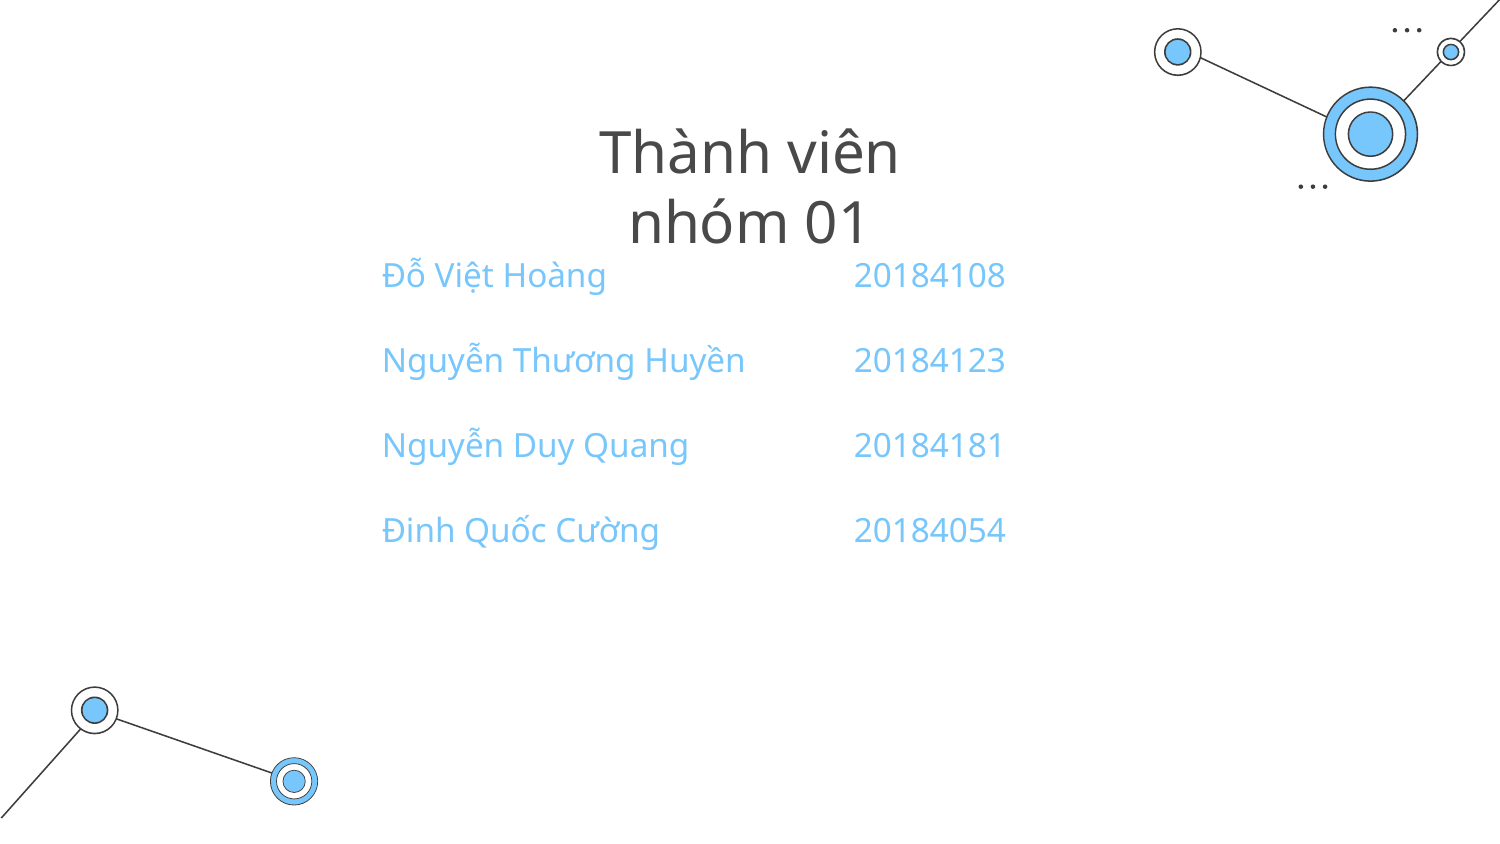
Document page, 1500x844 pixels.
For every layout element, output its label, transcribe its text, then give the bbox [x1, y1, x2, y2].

text_box Thành viên nhóm 01 [503, 99, 996, 239]
text_box Đinh Quốc Cường [366, 493, 839, 564]
text_box 20184054 [839, 493, 1332, 564]
text_box Nguyễn Thương Huyền [366, 324, 839, 395]
text_box Nguyễn Duy Quang [366, 409, 839, 479]
text_box 20184181 [839, 409, 1332, 479]
text_box 20184108 [839, 239, 1332, 310]
text_box 20184123 [839, 324, 1332, 395]
text_box Đỗ Việt Hoàng [366, 239, 839, 310]
